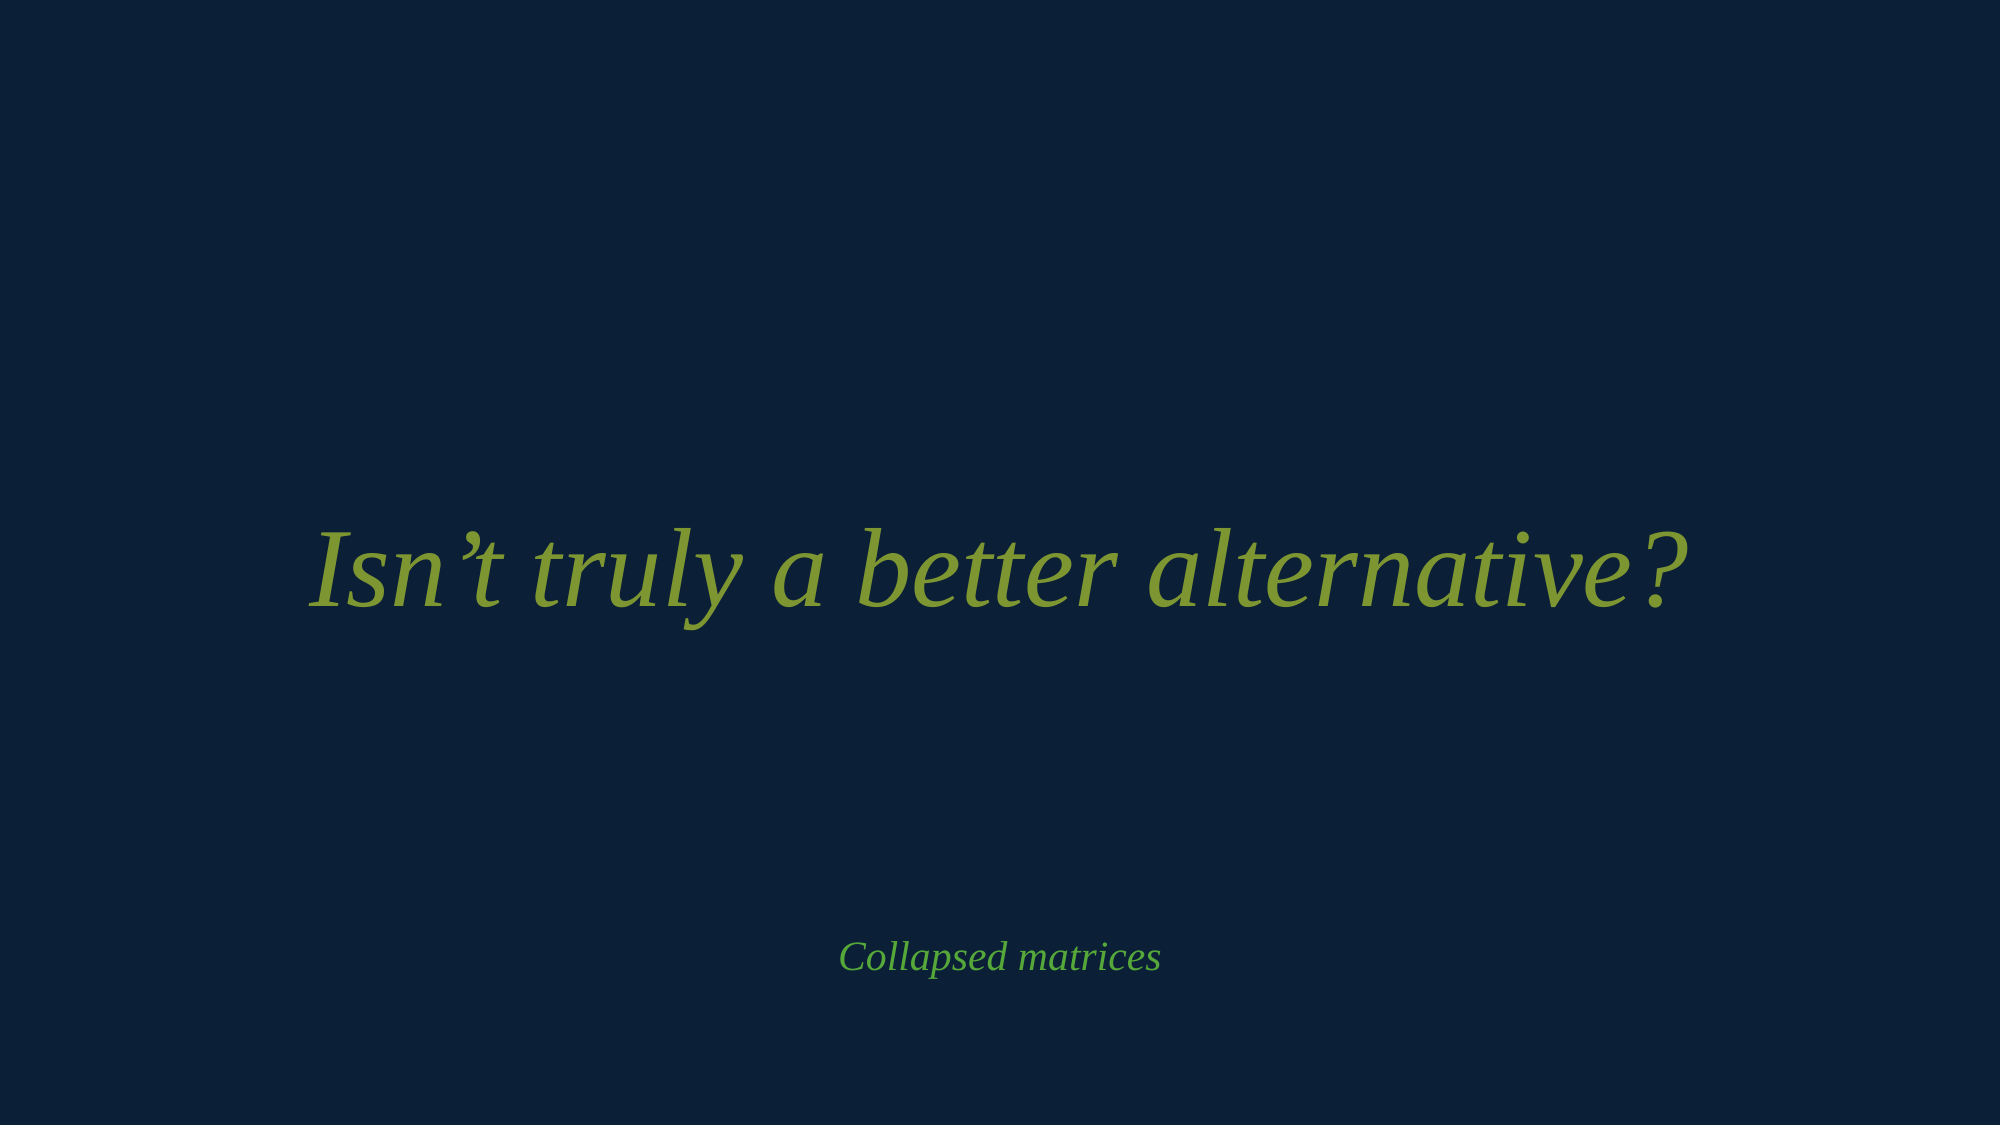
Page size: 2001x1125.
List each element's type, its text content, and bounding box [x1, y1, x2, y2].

text_box Collapsed matrices [200, 921, 1800, 987]
text_box Isn’t truly a better alternative? [200, 486, 1800, 637]
